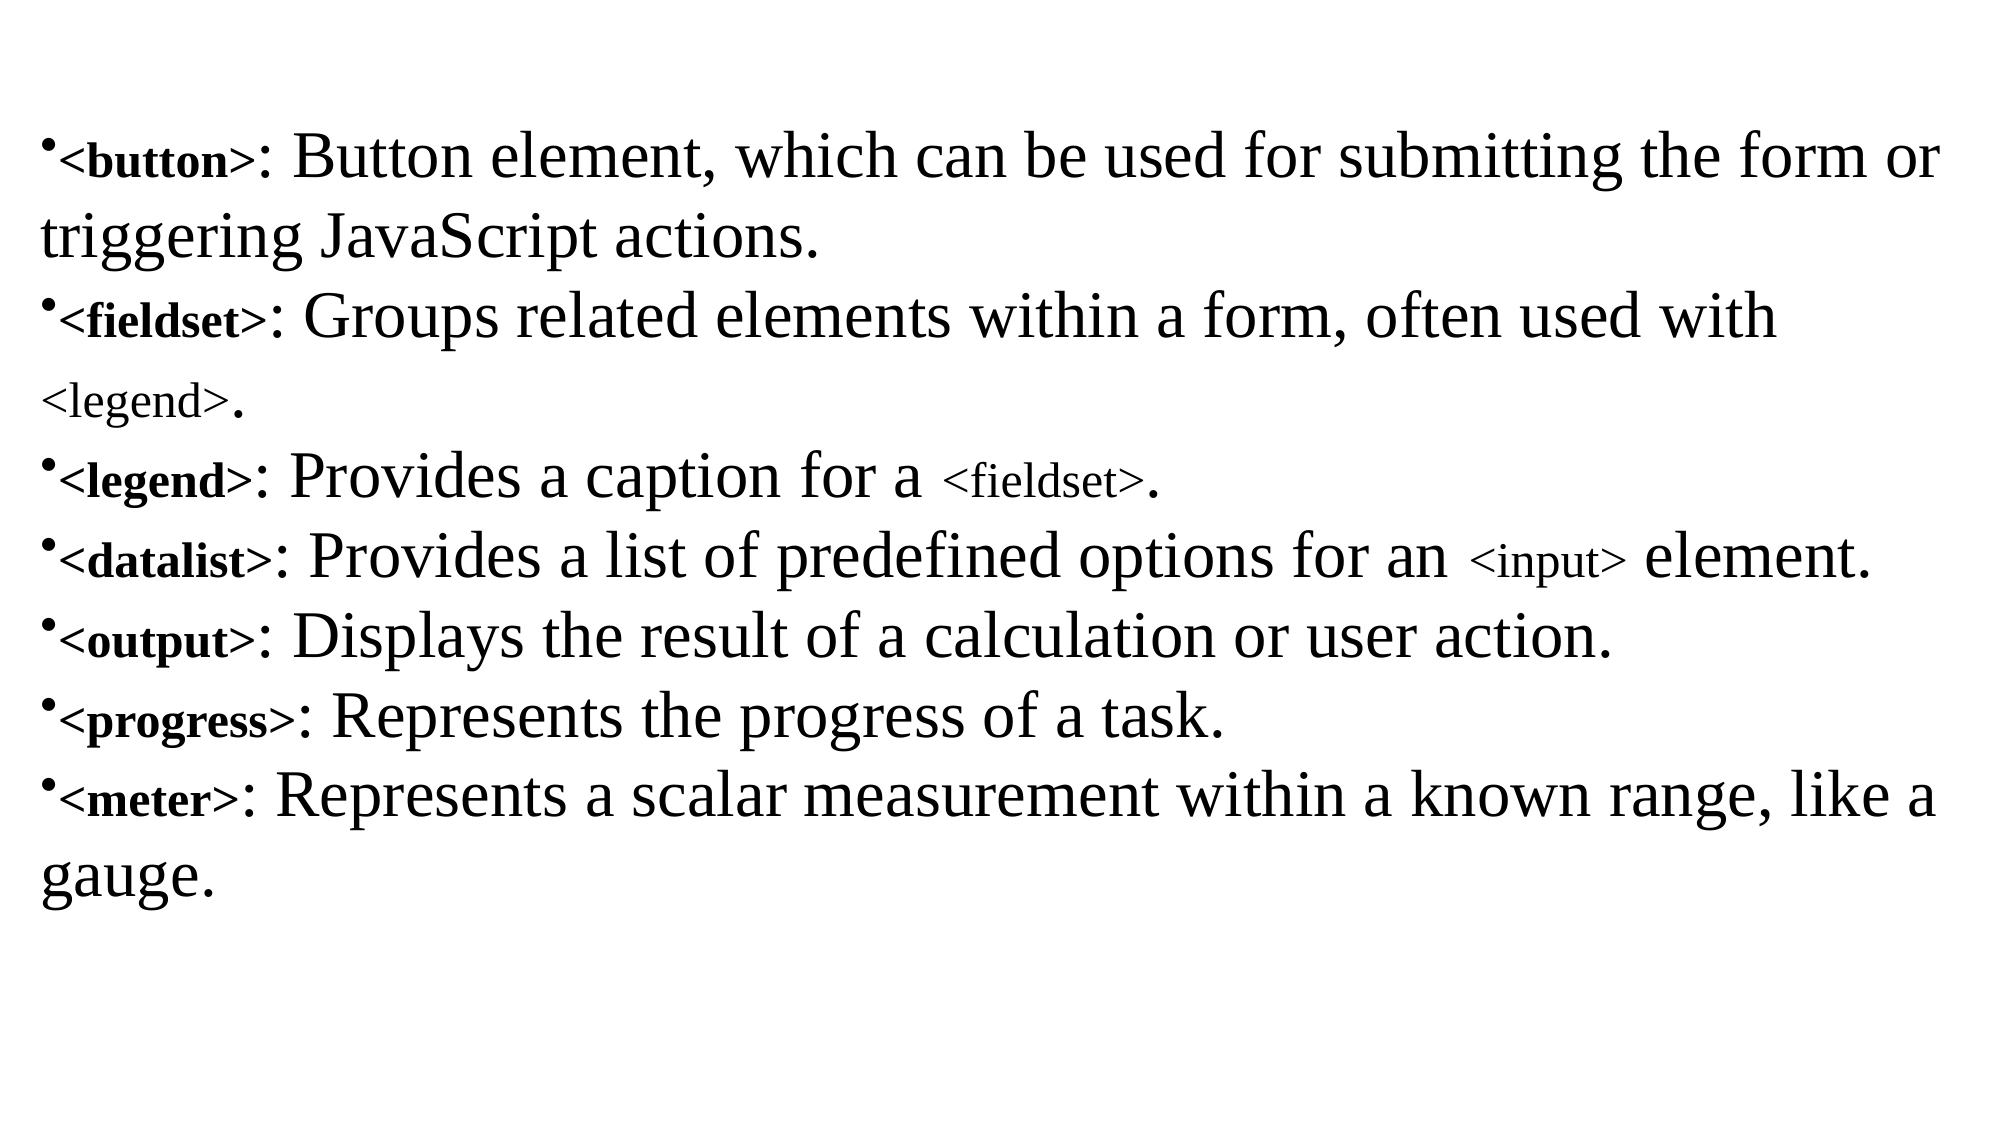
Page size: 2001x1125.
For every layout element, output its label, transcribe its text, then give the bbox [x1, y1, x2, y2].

text_box <button>: Button element, which can be used for submitting the form or triggering JavaScript actions. <fieldset>: Groups related elements within a form, often used with <legend>. <legend>: Provides a caption for a <fieldset>. <datalist>: Provides a list of predefined options for an <input> element. <output>: Displays the result of a calculation or user action. <progress>: Represents the progress of a task. <meter>: Represents a scalar measurement within a known range, like a gauge. [25, 103, 1971, 918]
